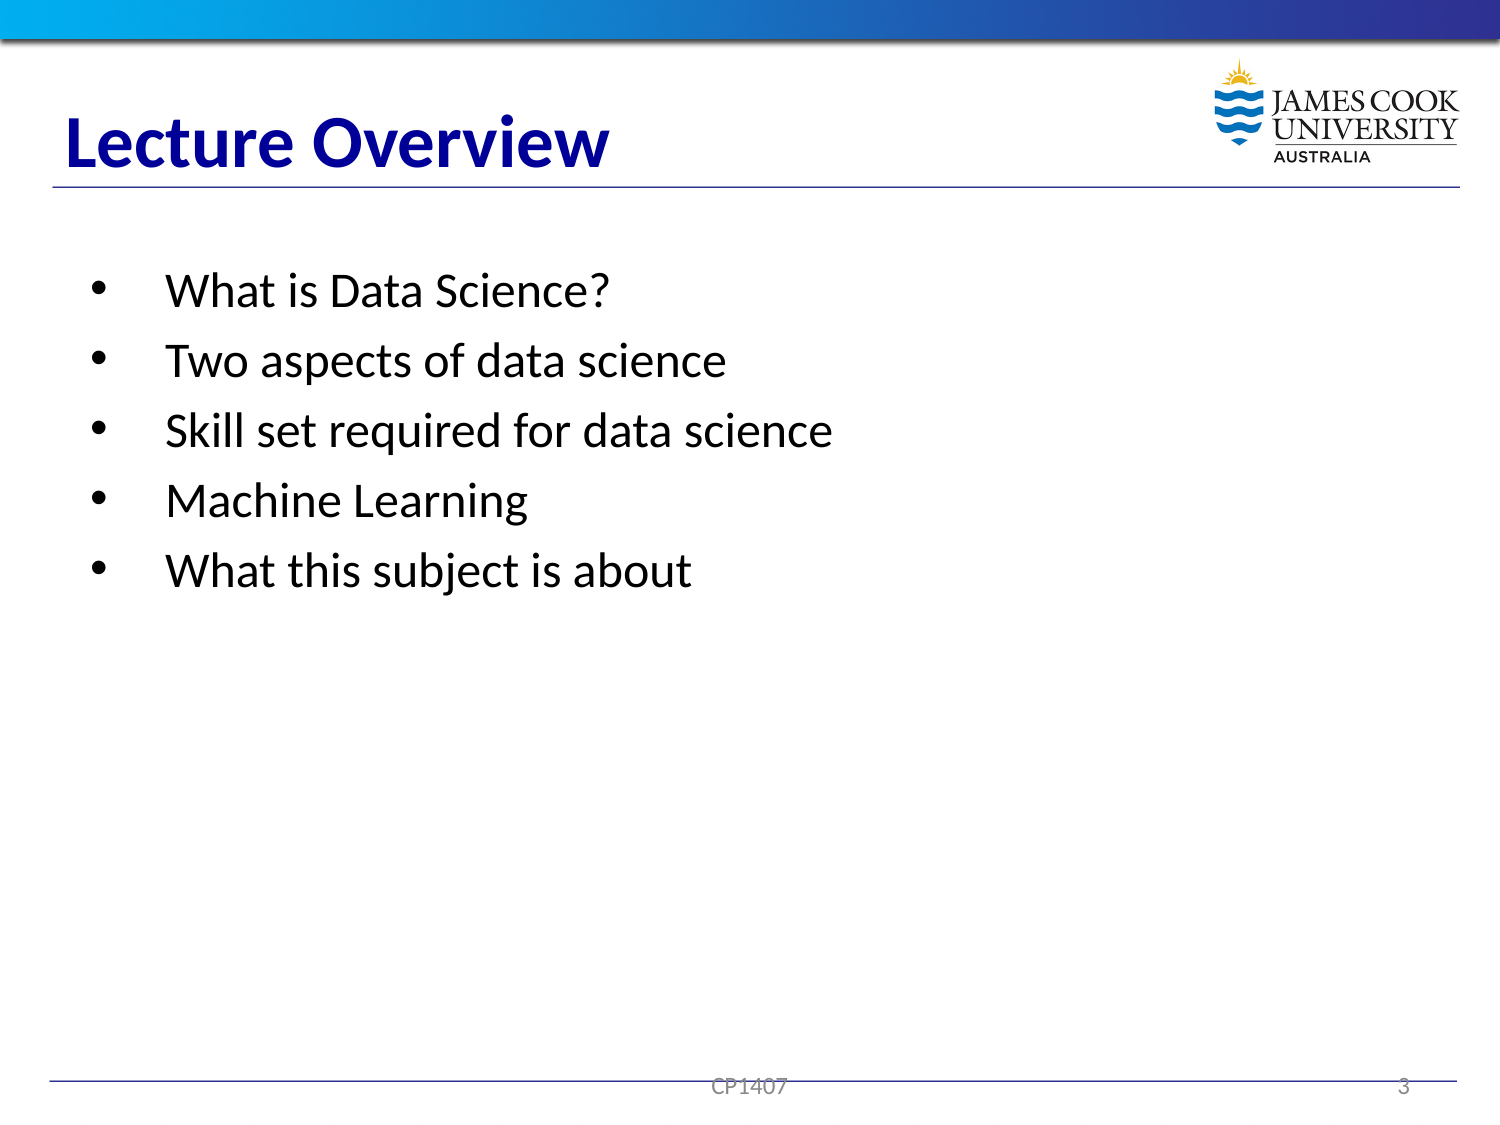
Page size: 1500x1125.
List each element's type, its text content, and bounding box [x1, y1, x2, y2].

slide_number 3 [1074, 1066, 1425, 1103]
text_box What is Data Science? Two aspects of data science Skill set required for data science Machine Learning What this subject is about [74, 249, 1425, 988]
picture [0, 0, 1500, 1125]
footer CP1407 [512, 1066, 988, 1103]
text_box Lecture Overview [49, 37, 1400, 225]
